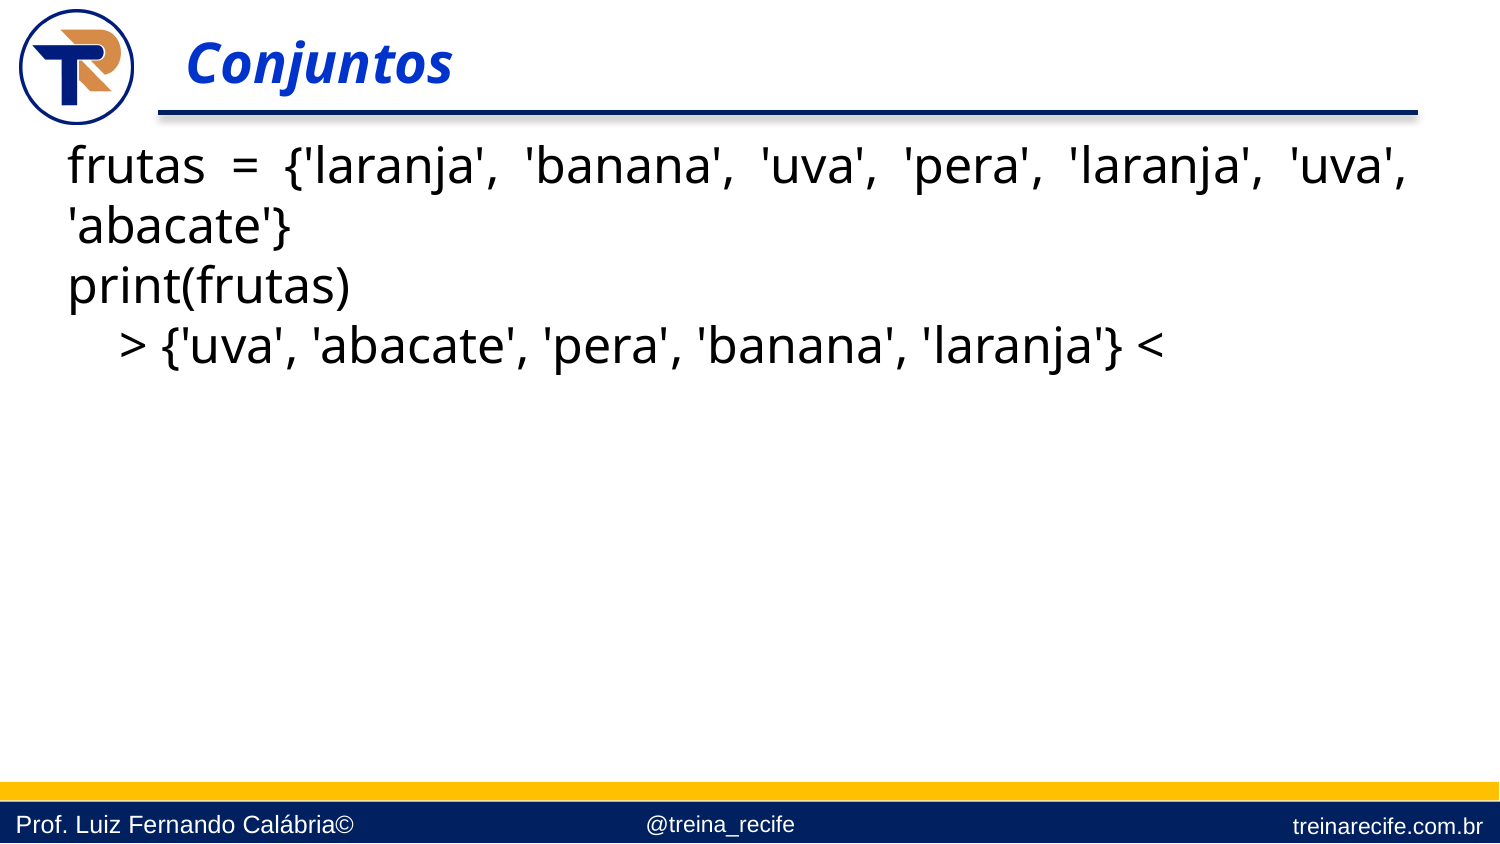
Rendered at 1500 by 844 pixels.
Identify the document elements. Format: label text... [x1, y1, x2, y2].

text_box frutas = {'laranja', 'banana', 'uva', 'pera', 'laranja', 'uva', 'abacate'} print(frutas) > {'uva', 'abacate', 'pera', 'banana', 'laranja'} < [53, 126, 1424, 576]
picture [19, 9, 134, 125]
text_box Conjuntos [171, 20, 1424, 103]
